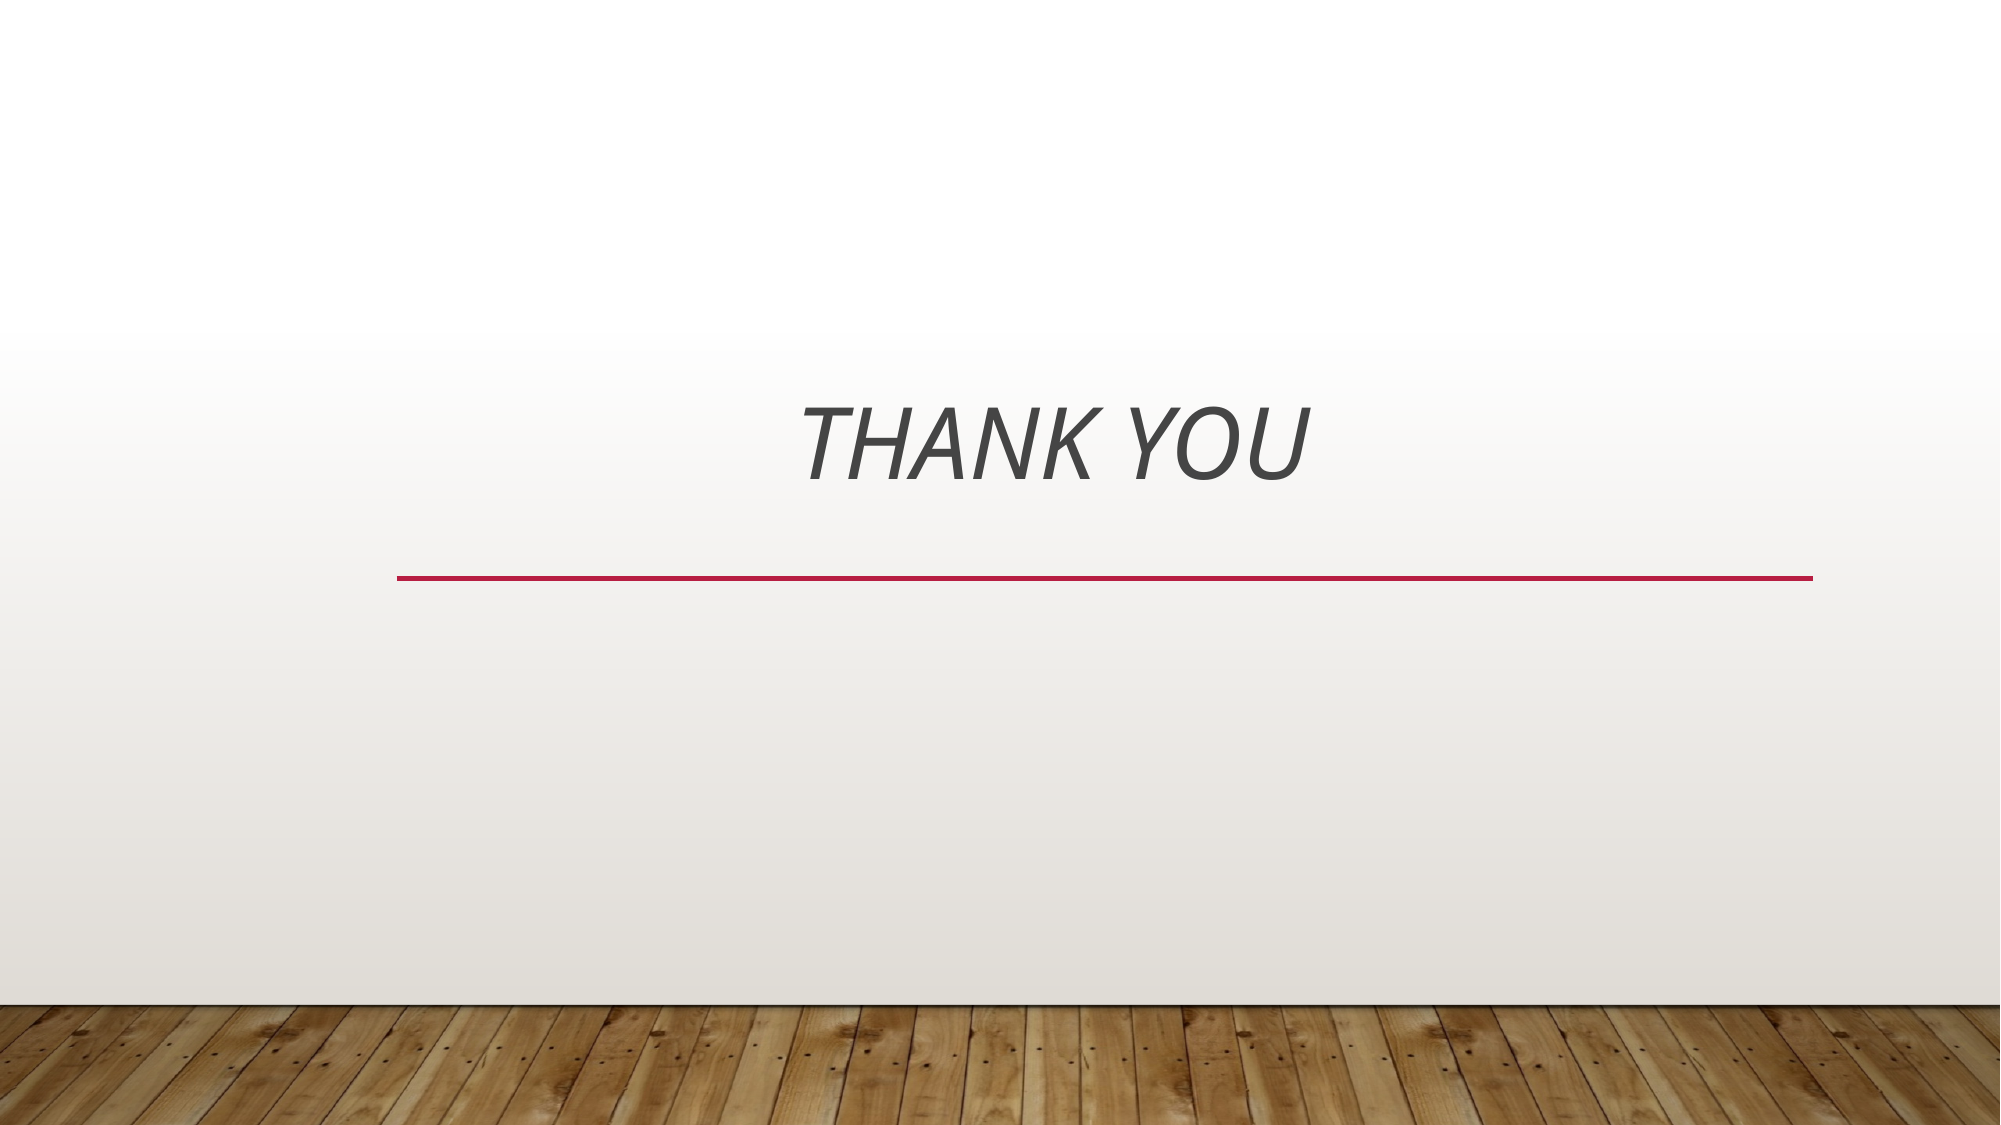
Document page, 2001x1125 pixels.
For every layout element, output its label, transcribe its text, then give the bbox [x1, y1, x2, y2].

picture [0, 1005, 2000, 1125]
title Thank You [180, 124, 1830, 763]
